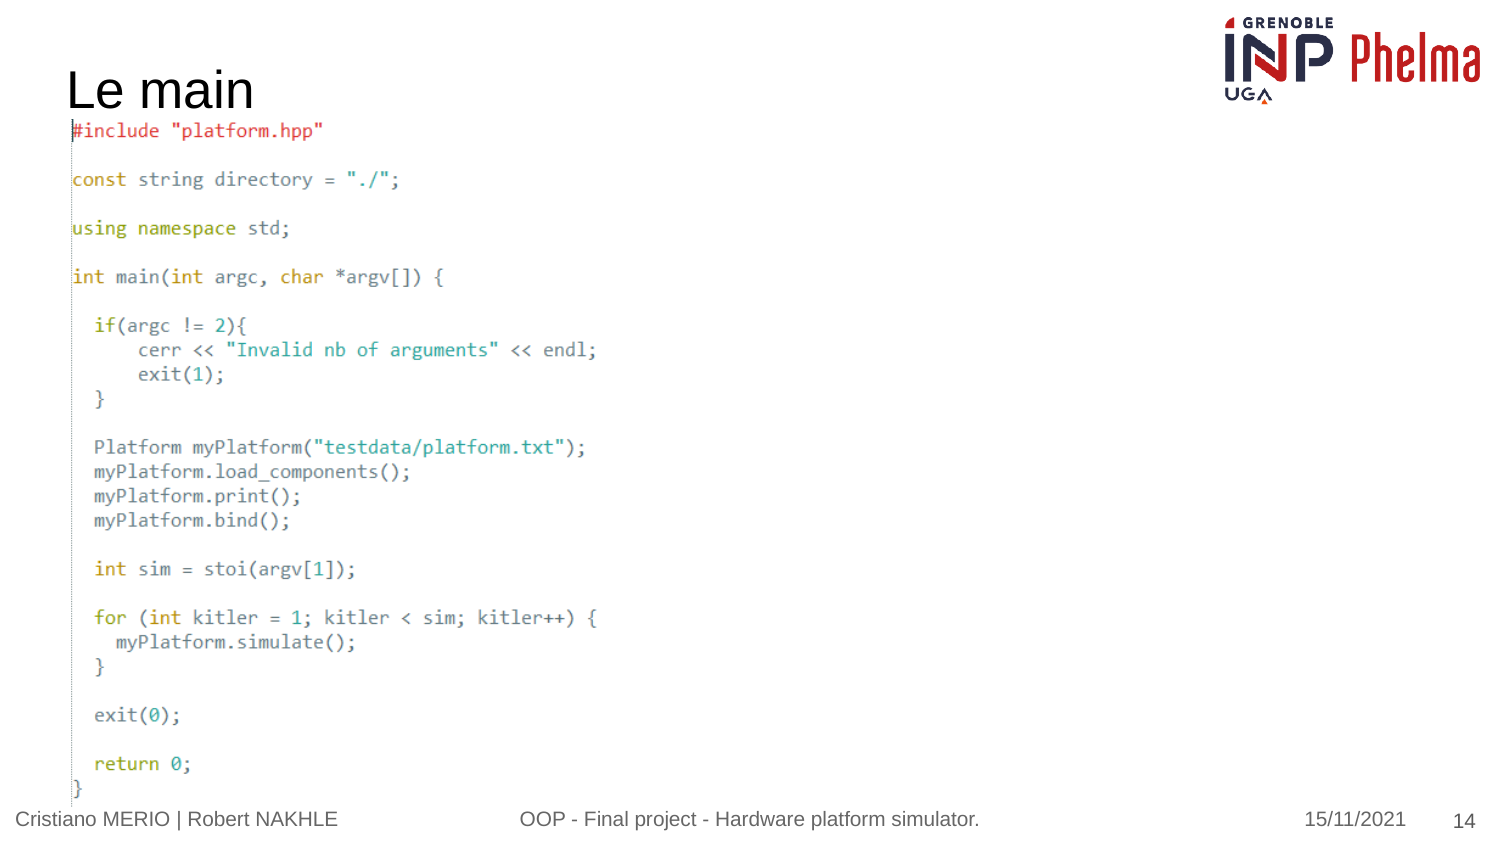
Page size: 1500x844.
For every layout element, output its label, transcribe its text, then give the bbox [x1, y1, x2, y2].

title Le main [51, 40, 1449, 135]
picture [70, 118, 621, 808]
picture [1225, 17, 1480, 112]
slide_number ‹#› [1400, 788, 1491, 844]
